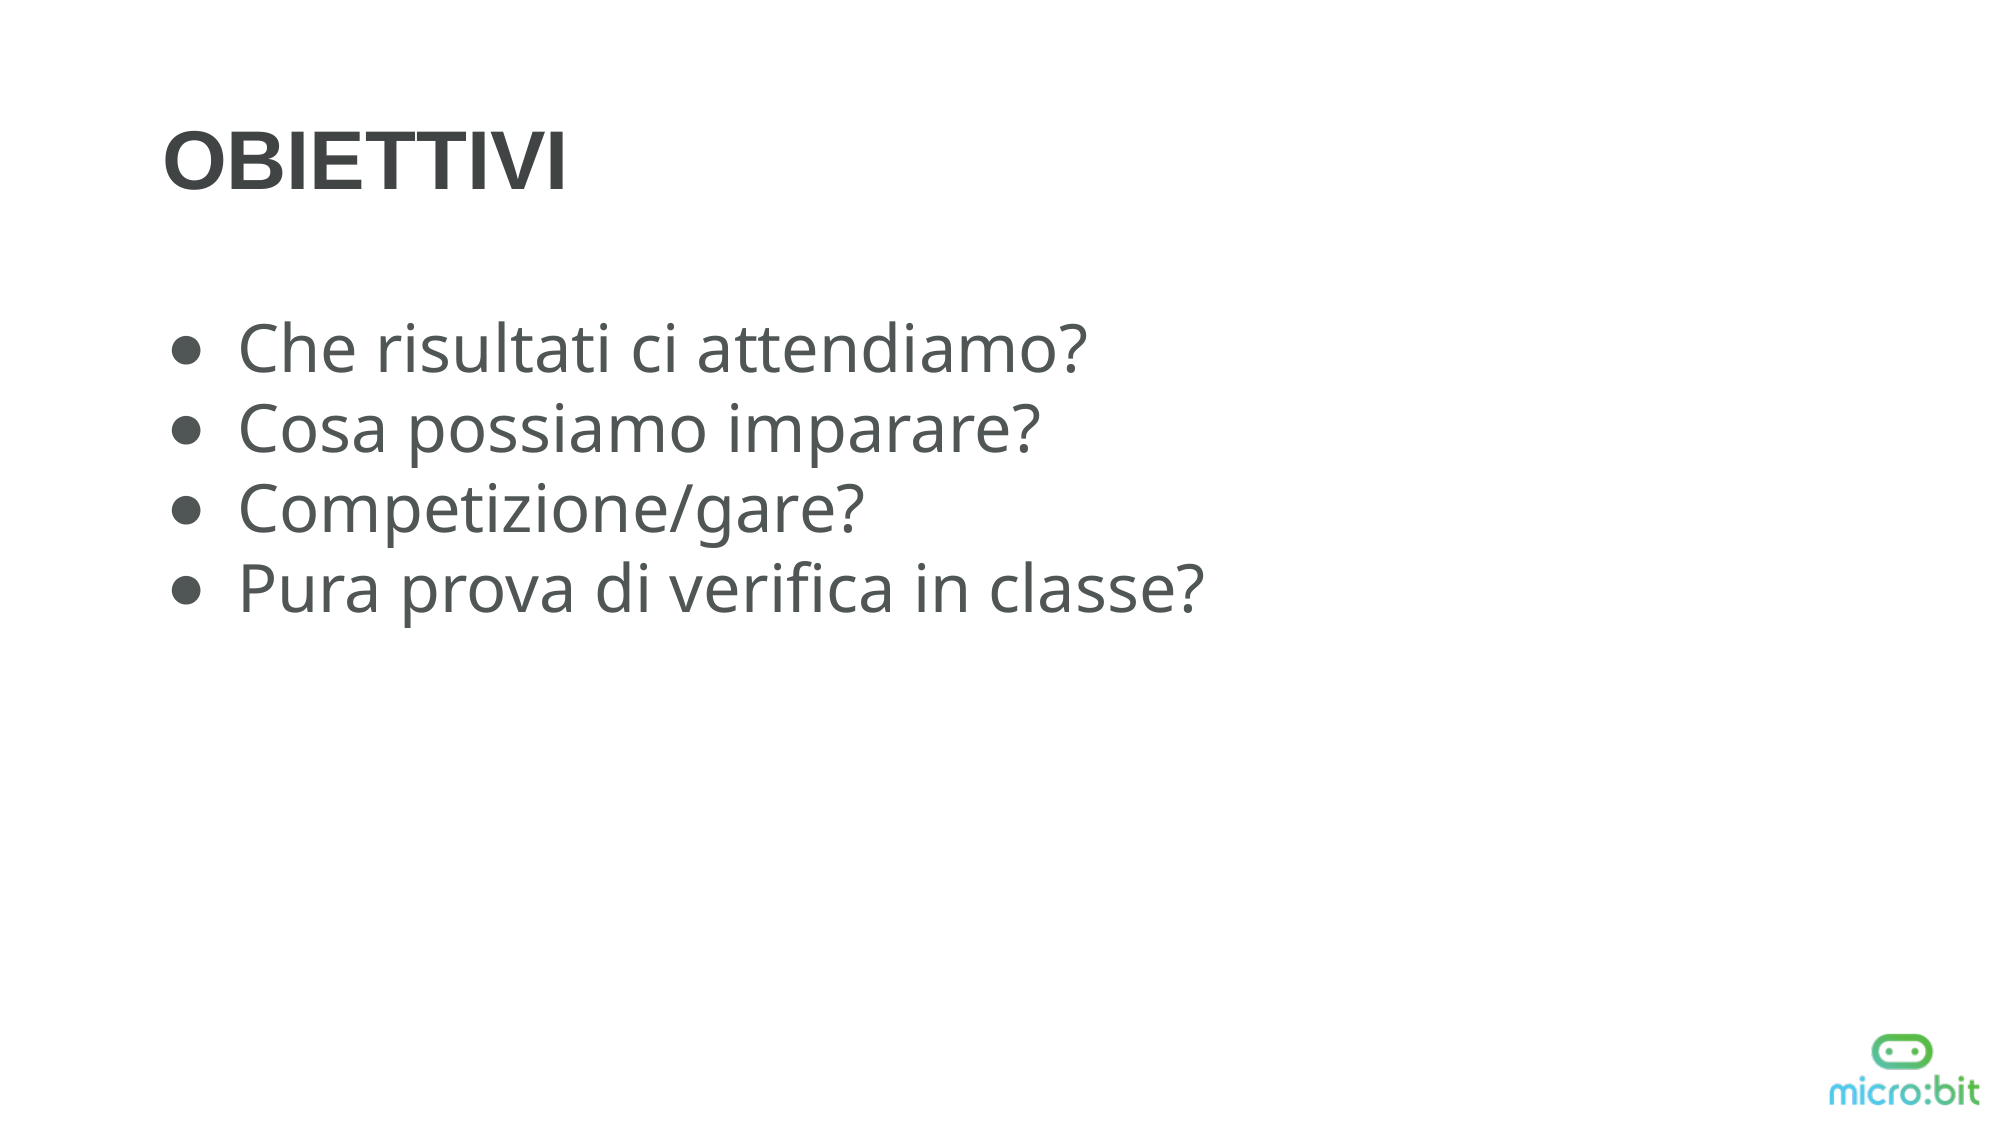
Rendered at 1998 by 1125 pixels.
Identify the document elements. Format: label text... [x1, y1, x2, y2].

text_box OBIETTIVI Che risultati ci attendiamo? Cosa possiamo imparare? Competizione/gare? Pura prova di verifica in classe? [154, 98, 1892, 825]
picture [1829, 1029, 1980, 1106]
